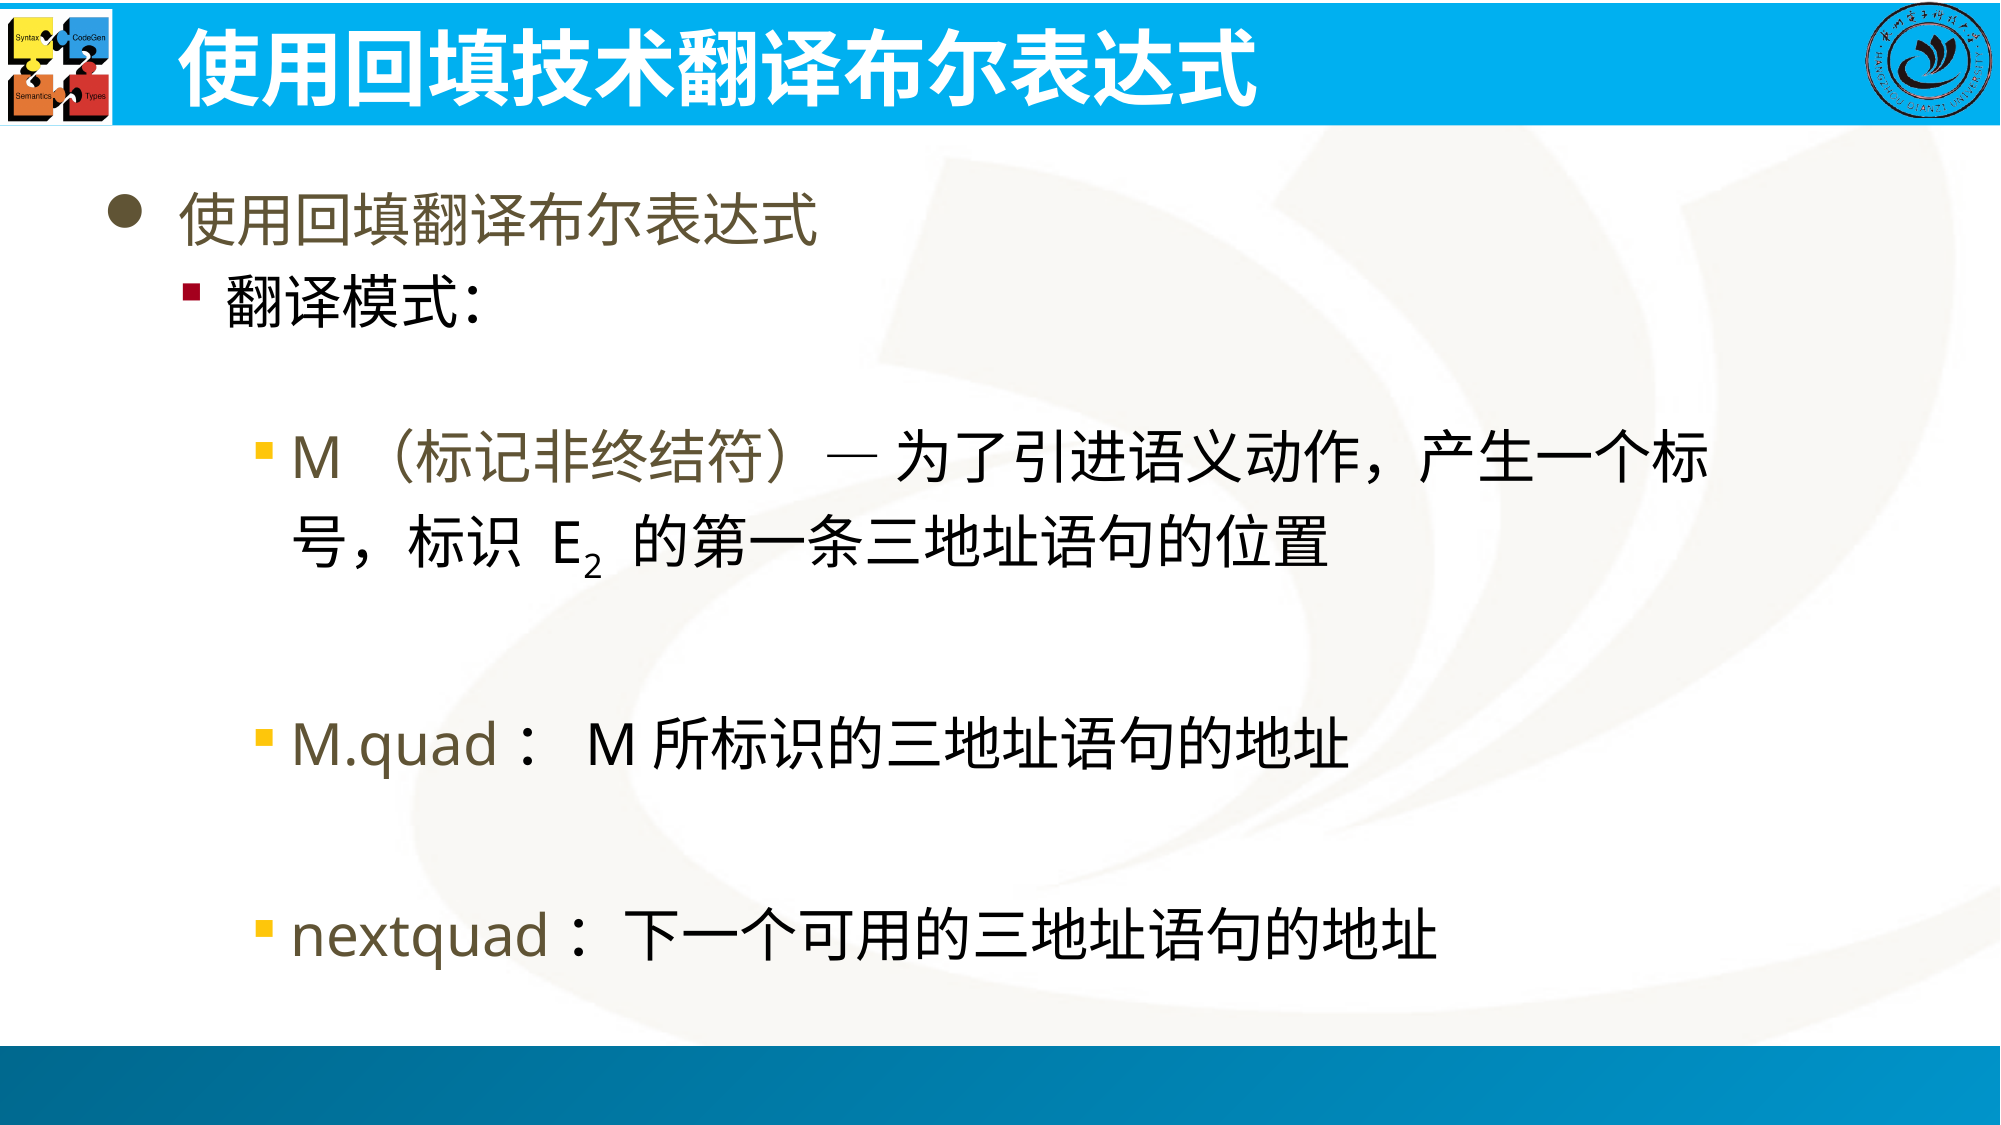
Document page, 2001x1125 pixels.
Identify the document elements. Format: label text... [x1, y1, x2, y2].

title 使用回填技术翻译布尔表达式 [162, 6, 1934, 126]
text_box 使用回填翻译布尔表达式 翻译模式： [88, 175, 1424, 354]
slide_number [761, 1042, 1196, 1118]
text_box M（标记非终结符）— 为了引进语义动作，产生一个标号，标识 E2 的第一条三地址语句的位置 M.quad：M所标识的三地址语句的地址 nextquad：下一个可用的三地址语句的地址 [88, 398, 1775, 995]
